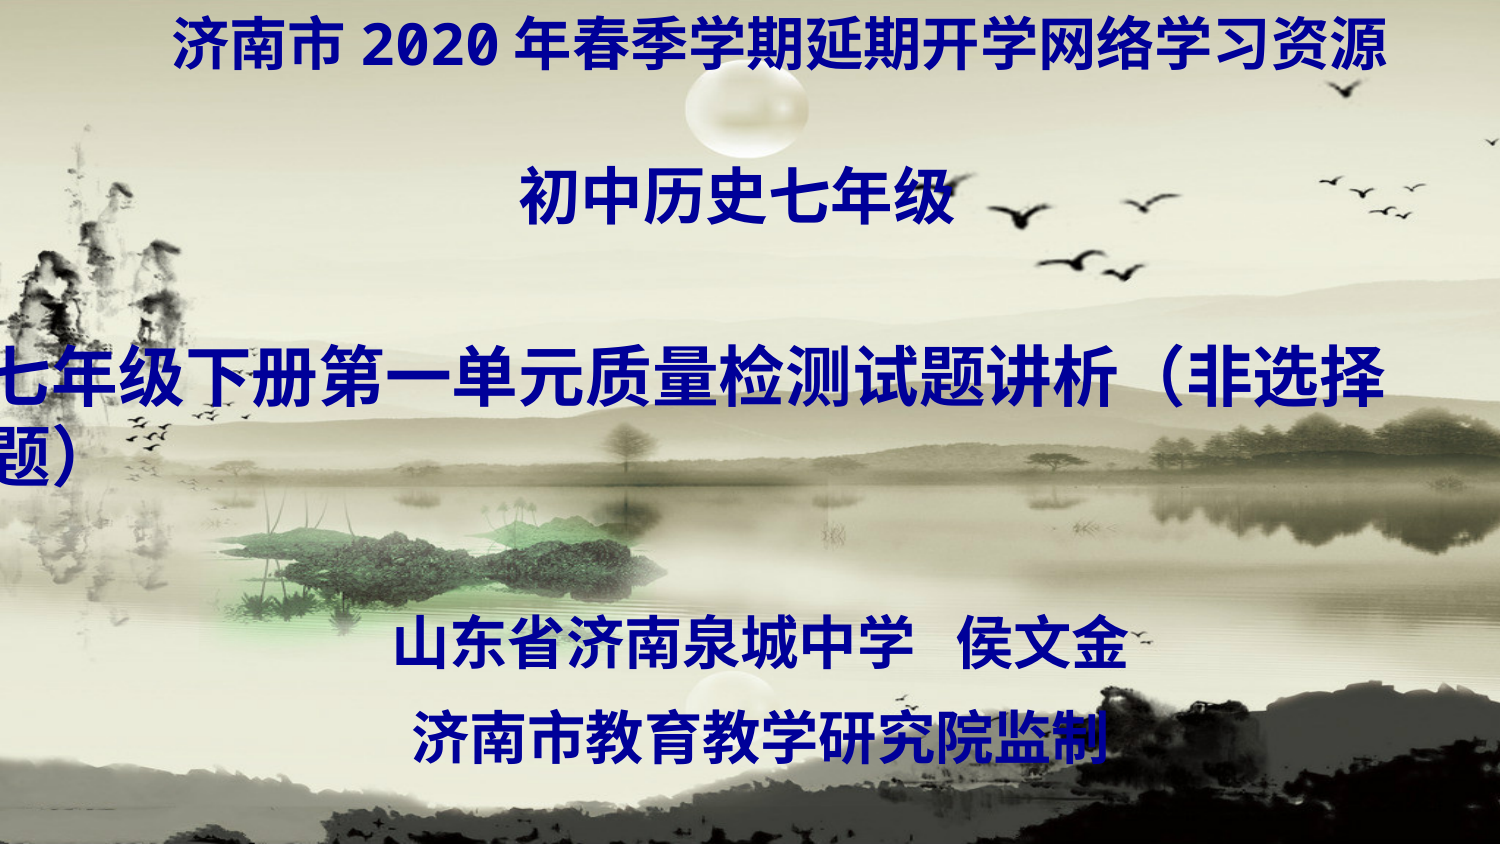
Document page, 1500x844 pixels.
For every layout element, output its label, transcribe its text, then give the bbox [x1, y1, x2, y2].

text_box 七年级下册第一单元质量检测试题讲析（非选择题） [0, 327, 1500, 502]
picture [0, 502, 1500, 844]
picture [0, 0, 1500, 327]
text_box 济南市教育教学研究院监制 [230, 693, 1292, 779]
text_box 济南市2020年春季学期延期开学网络学习资源 [147, 0, 1412, 85]
text_box 山东省济南泉城中学 侯文金 [230, 598, 1292, 684]
text_box 初中历史七年级 [206, 150, 1268, 240]
